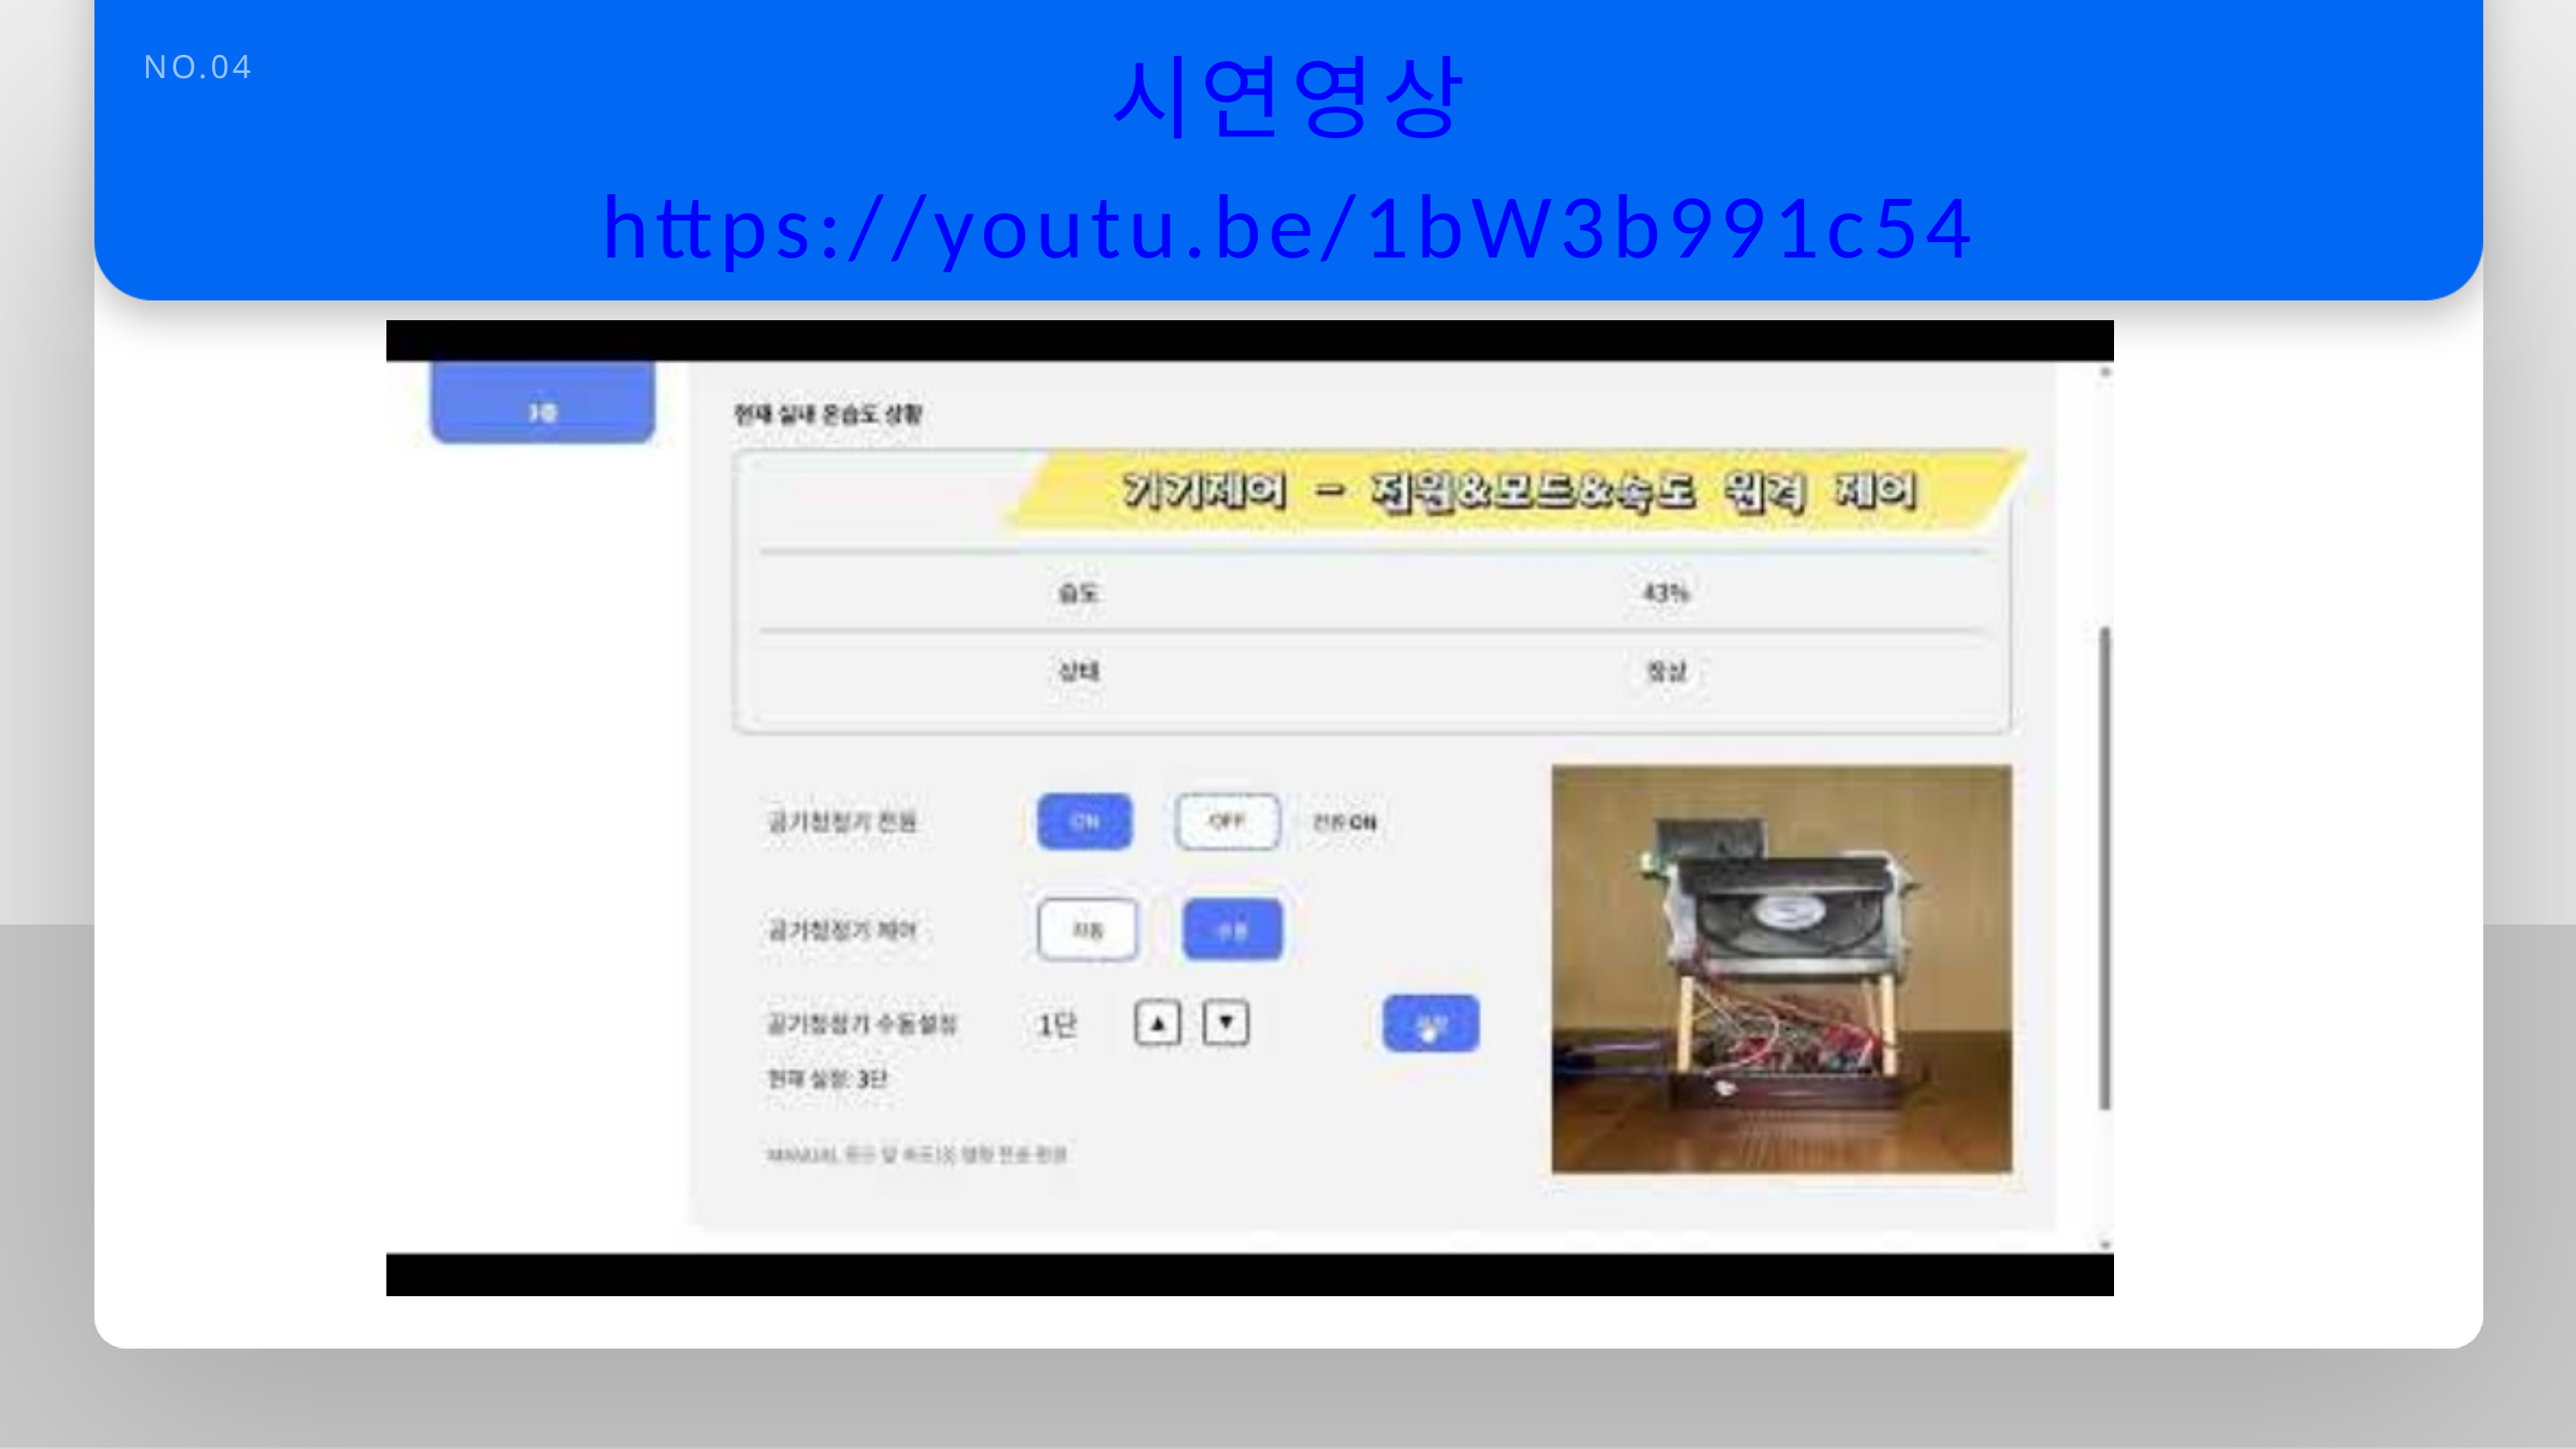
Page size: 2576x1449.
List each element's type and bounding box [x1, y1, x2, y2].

picture [0, 0, 2576, 1449]
text_box [386, 319, 2115, 1297]
